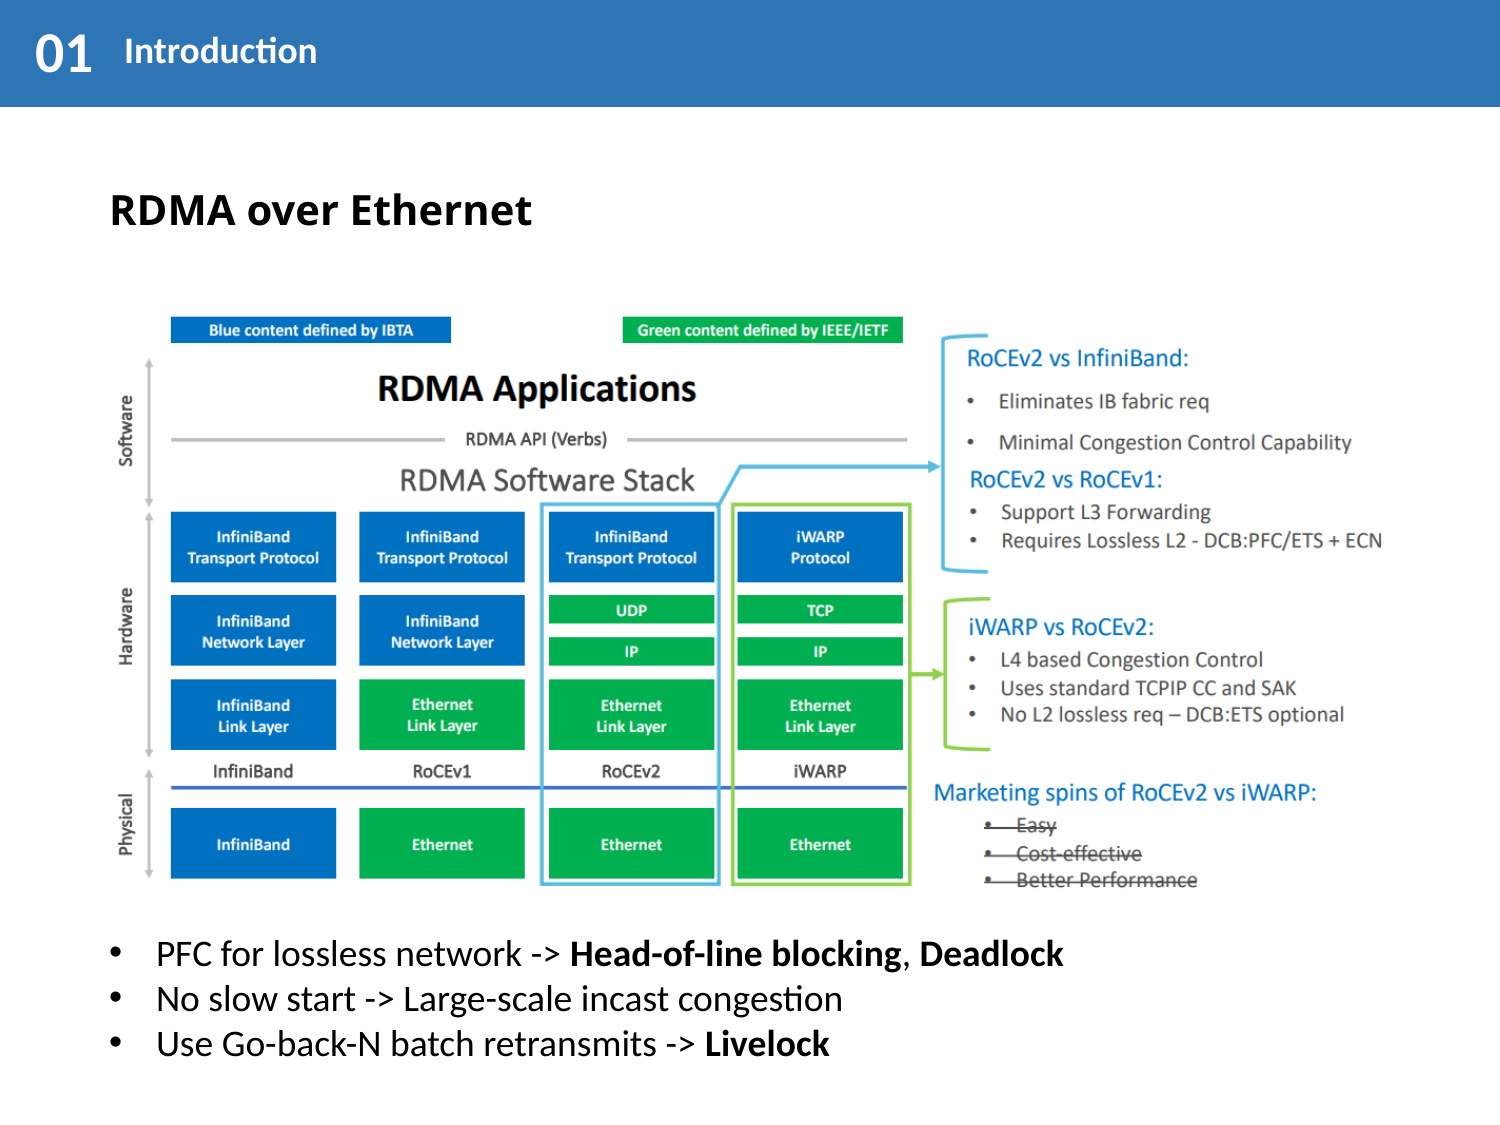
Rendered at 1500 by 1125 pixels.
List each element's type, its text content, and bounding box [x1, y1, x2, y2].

picture [94, 303, 1398, 905]
text_box RDMA over Ethernet [94, 161, 1275, 241]
text_box PFC for lossless network -> Head-of-line blocking, Deadlock No slow start -> Large-scale incast congestion Use Go-back-N batch retransmits -> Livelock [94, 921, 1387, 1072]
list 01 [19, 13, 110, 93]
list Introduction [110, 23, 579, 84]
